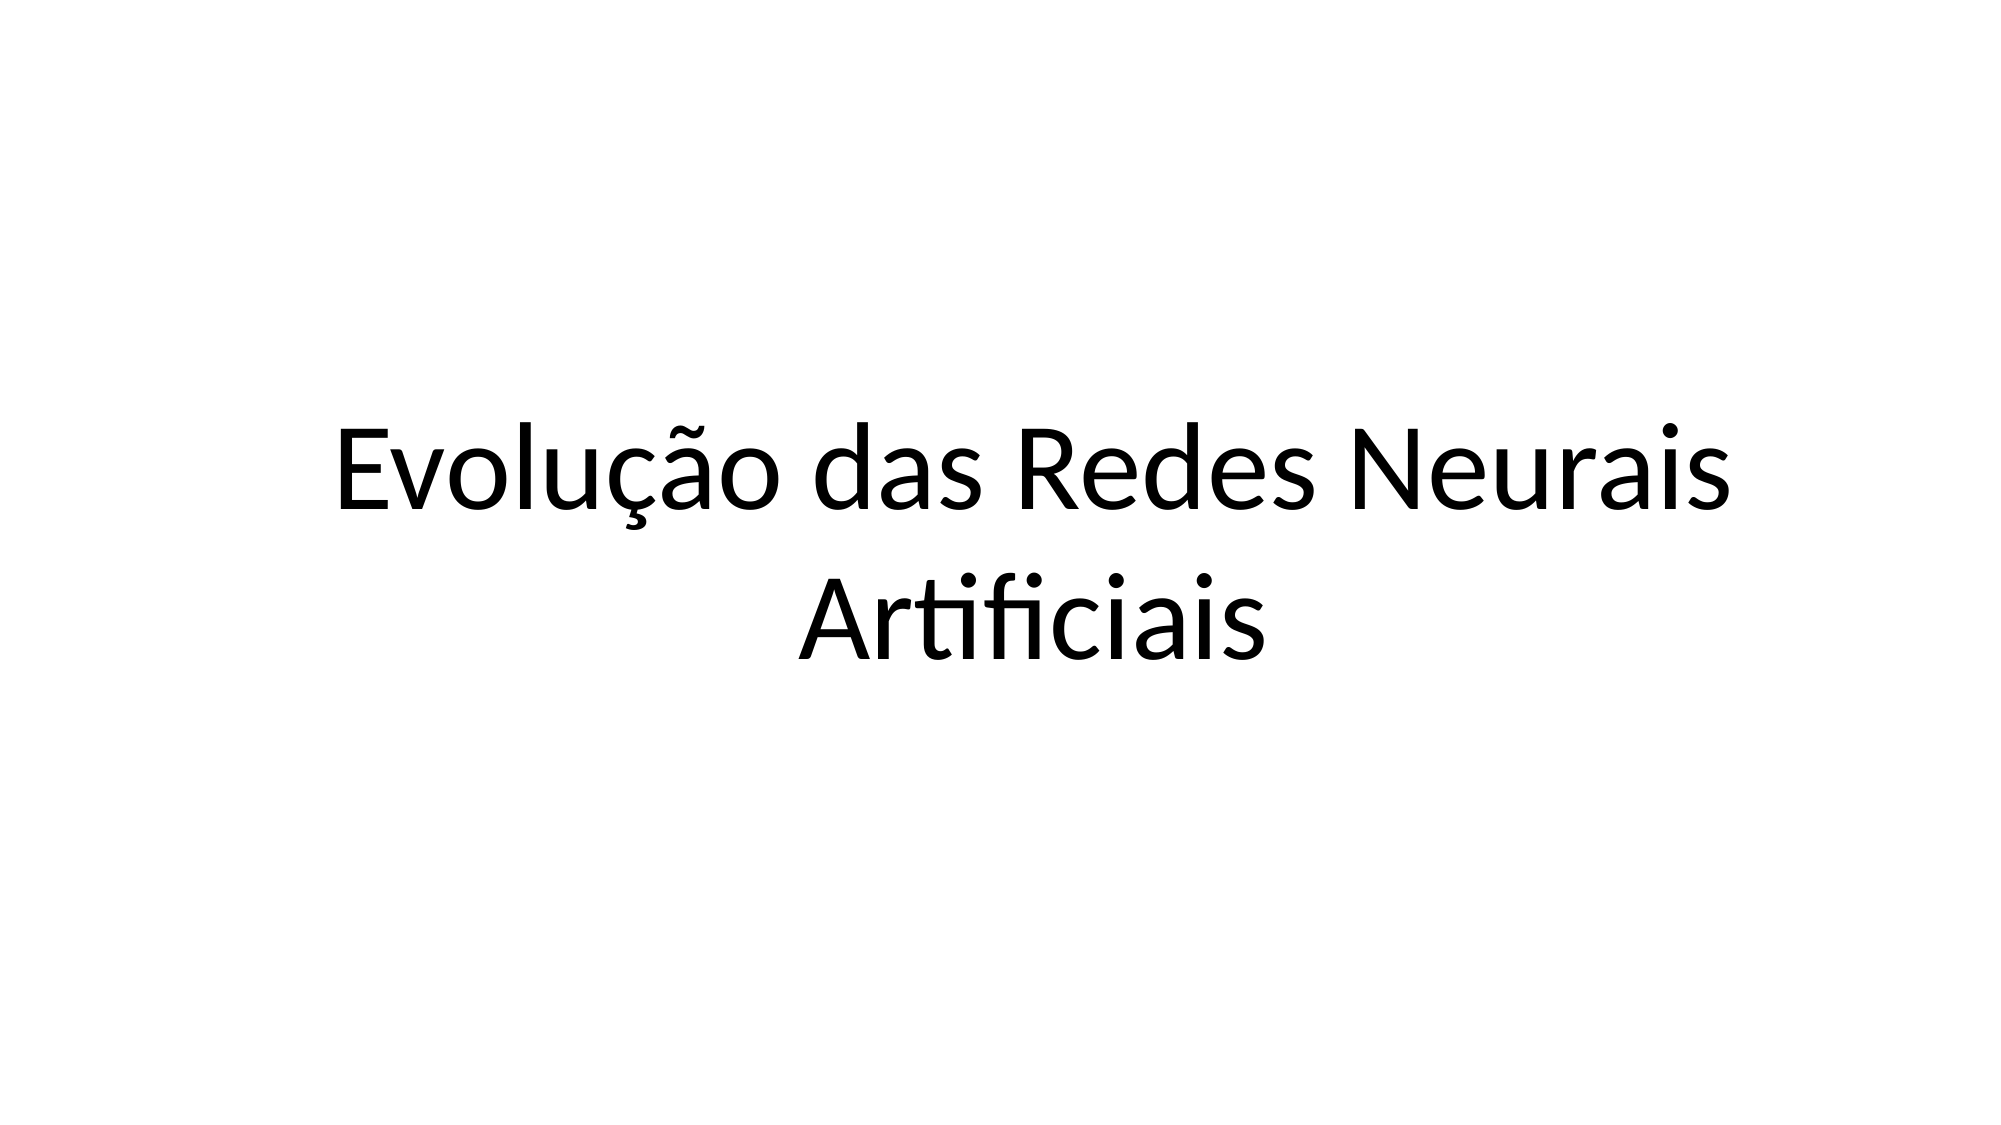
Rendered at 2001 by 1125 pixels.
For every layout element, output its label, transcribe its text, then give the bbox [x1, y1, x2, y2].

text_box Evolução das Redes Neurais Artificiais [150, 376, 1918, 692]
